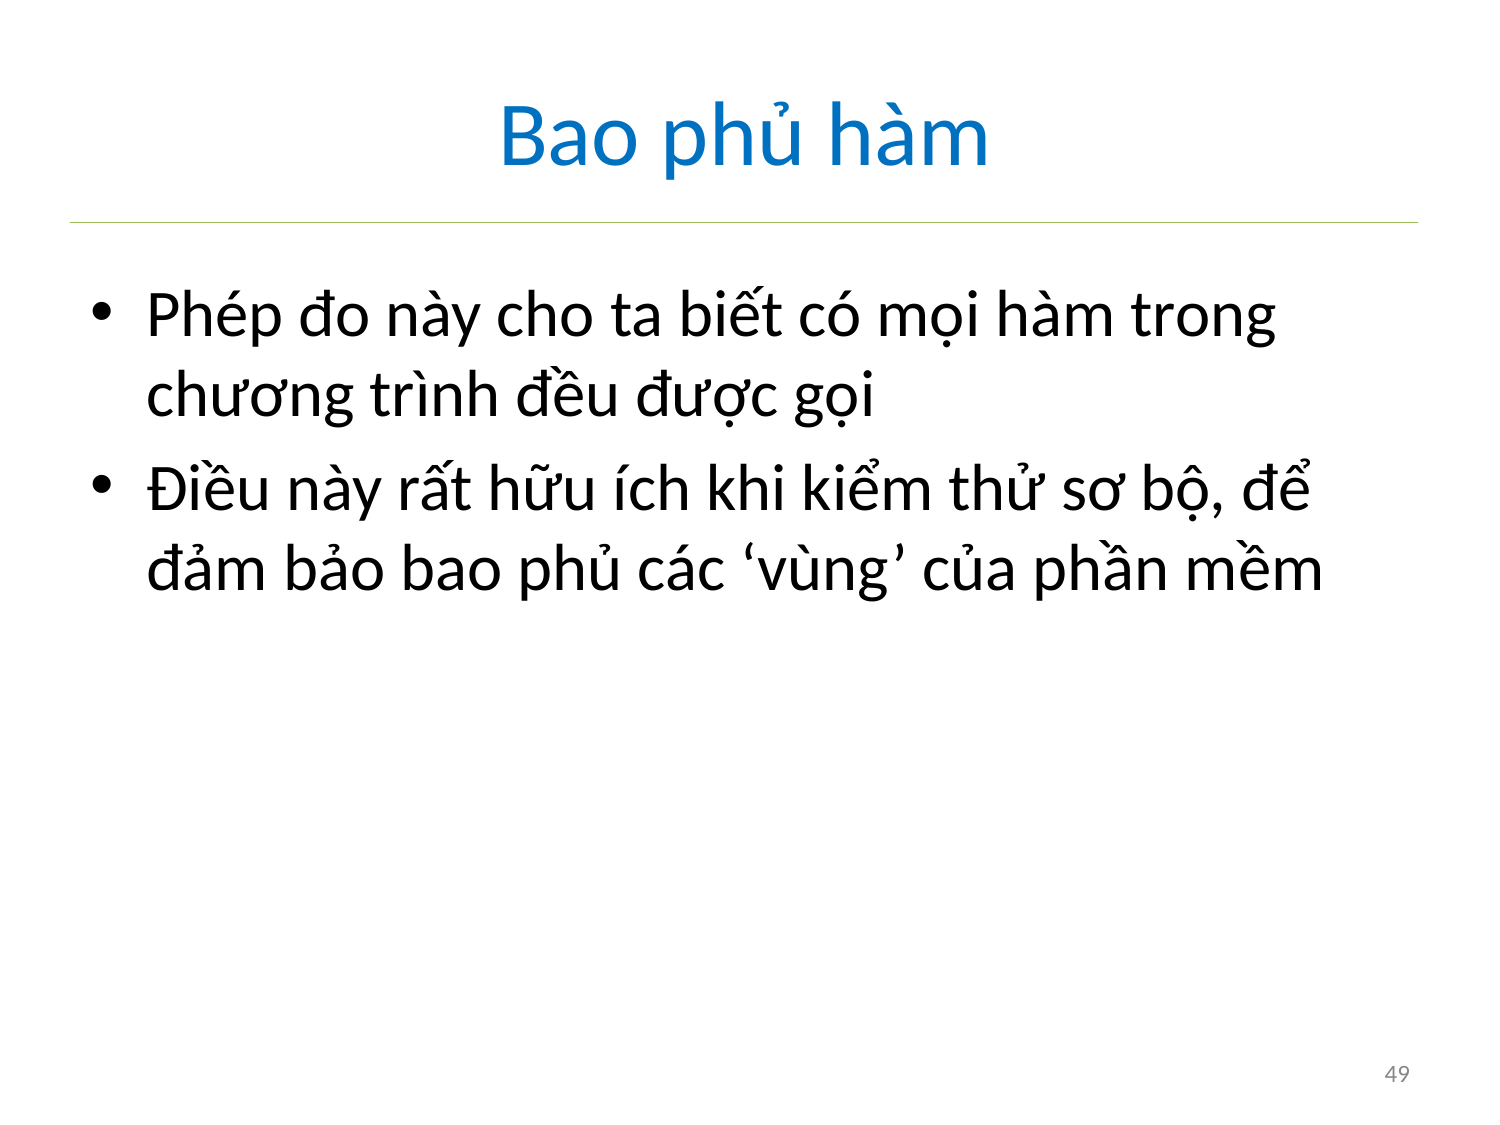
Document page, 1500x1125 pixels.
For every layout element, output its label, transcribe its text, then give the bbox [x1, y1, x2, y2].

title Bao phủ hàm [70, 35, 1421, 223]
slide_number 49 [1074, 1042, 1425, 1103]
list Phép đo này cho ta biết có mọi hàm trong chương trình đều được gọi Điều này rất hữu ích khi kiểm thử sơ bộ, để đảm bảo bao phủ các ‘vùng’ của phần mềm [75, 262, 1425, 1005]
